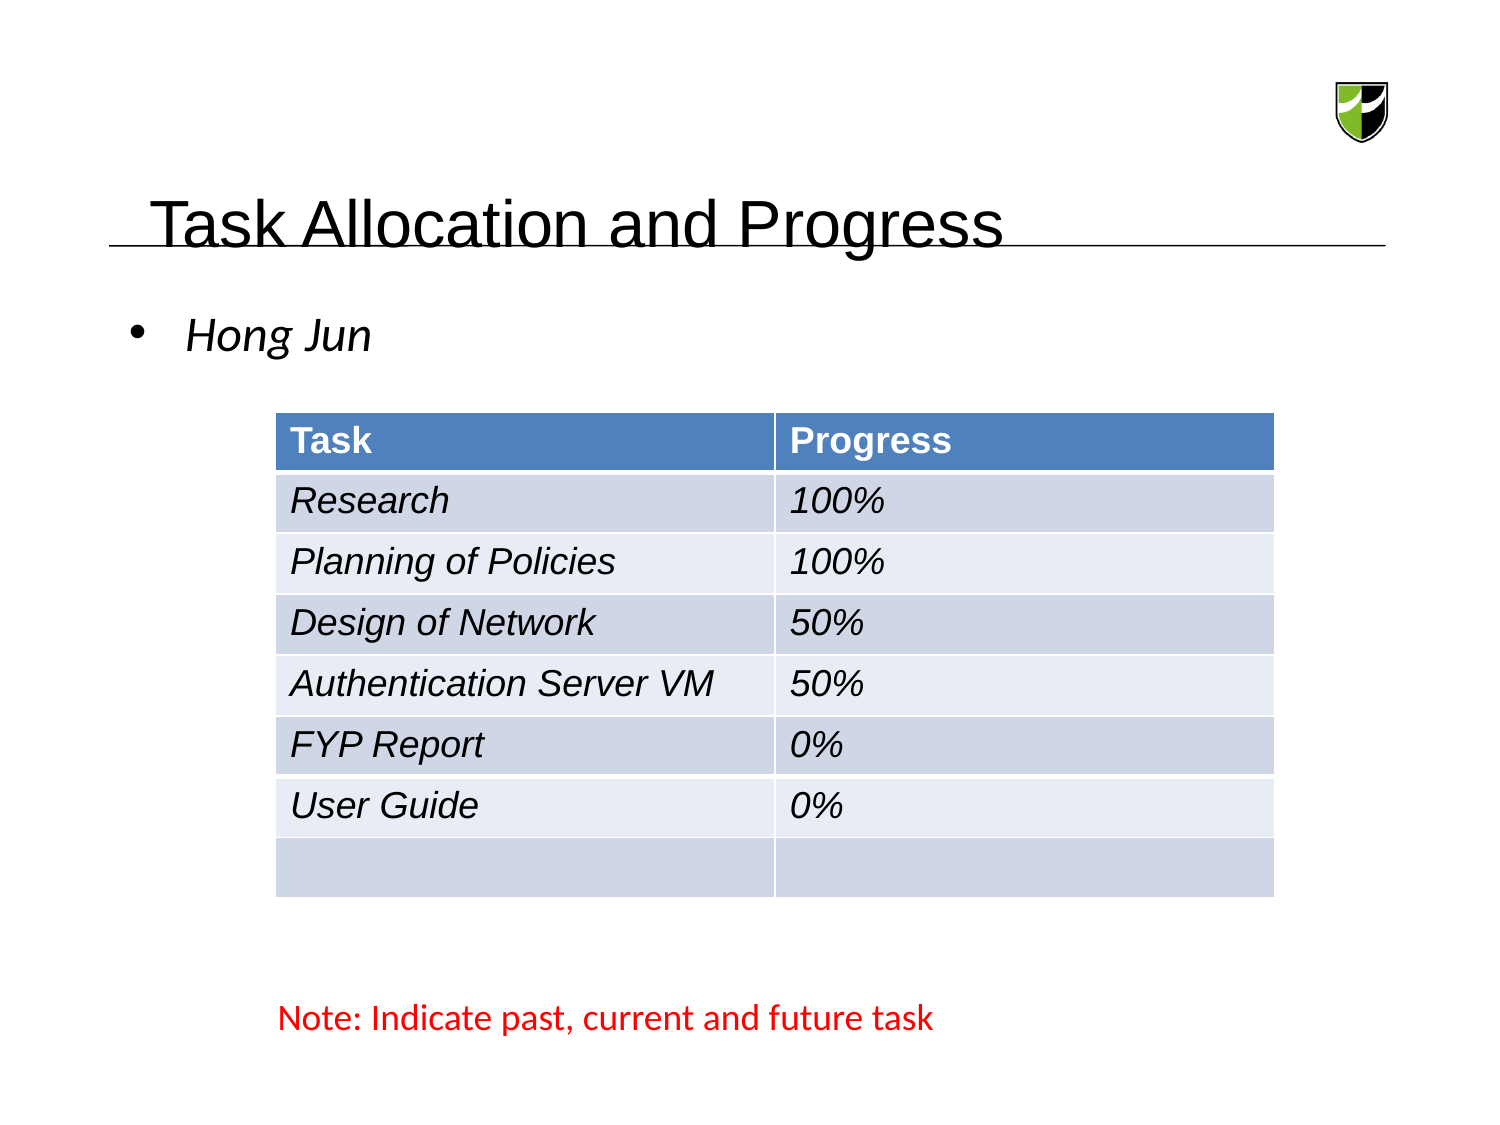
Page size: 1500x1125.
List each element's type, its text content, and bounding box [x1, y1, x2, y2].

text_box Note: Indicate past, current and future task [262, 985, 957, 1047]
table_cell 0% [776, 717, 1274, 774]
table_cell 100% [776, 475, 1274, 532]
table_cell 0% [776, 779, 1274, 837]
table_cell Research [276, 475, 774, 532]
table_cell Design of Network [276, 595, 774, 654]
table_cell 50% [776, 656, 1274, 715]
table_cell 50% [776, 595, 1274, 654]
table_cell Authentication Server VM [276, 656, 774, 715]
table_header Progress [776, 413, 1274, 470]
table_cell [776, 838, 1274, 897]
title Task Allocation and Progress [134, 171, 1411, 271]
table_header Task [276, 413, 774, 470]
table_cell Planning of Policies [276, 534, 774, 593]
table_cell [276, 838, 774, 897]
table_cell FYP Report [276, 717, 774, 774]
list Hong Jun [113, 293, 1391, 1036]
picture [1335, 75, 1393, 143]
table_cell 100% [776, 534, 1274, 593]
table_cell User Guide [276, 779, 774, 837]
